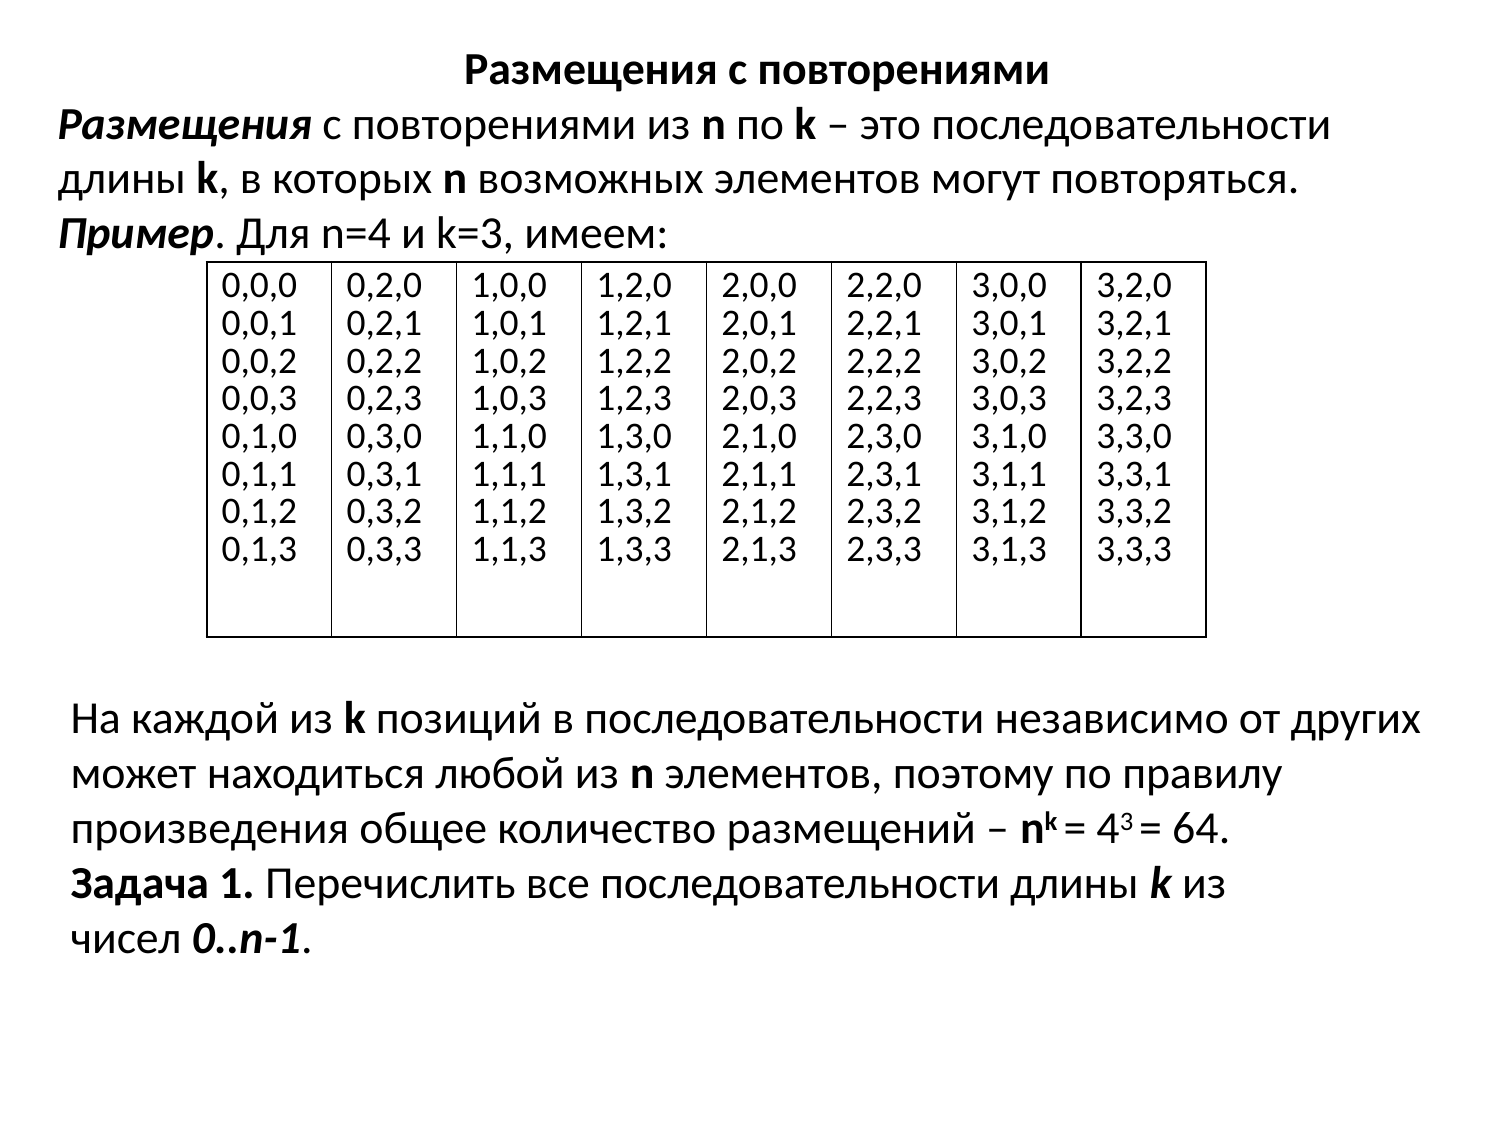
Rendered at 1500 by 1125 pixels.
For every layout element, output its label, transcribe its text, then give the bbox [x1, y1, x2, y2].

table_header 0,0,0 0,0,1 0,0,2 0,0,3 0,1,0 0,1,1 0,1,2 0,1,3 [208, 263, 331, 636]
table_header 0,2,0 0,2,1 0,2,2 0,2,3 0,3,0 0,3,1 0,3,2 0,3,3 [332, 263, 456, 636]
table_header 1,2,0 1,2,1 1,2,2 1,2,3 1,3,0 1,3,1 1,3,2 1,3,3 [582, 263, 706, 636]
table_header 1,0,0 1,0,1 1,0,2 1,0,3 1,1,0 1,1,1 1,1,2 1,1,3 [457, 263, 581, 636]
table_header 2,2,0 2,2,1 2,2,2 2,2,3 2,3,0 2,3,1 2,3,2 2,3,3 [832, 263, 956, 636]
text_box Размещения с повторениями Размещения с повторениями из n по k – это последовательности длины k, в которых n возможных элементов могут повторяться. Пример. Для n=4 и k=3, имеем: [42, 30, 1473, 266]
table_header 2,0,0 2,0,1 2,0,2 2,0,3 2,1,0 2,1,1 2,1,2 2,1,3 [707, 263, 831, 636]
table_header 3,2,0 3,2,1 3,2,2 3,2,3 3,3,0 3,3,1 3,3,2 3,3,3 [1082, 263, 1205, 636]
text_box На каждой из k позиций в последовательности независимо от других может находиться любой из n элементов, поэтому по правилу произведения общее количество размещений – nk = 43 = 64. Задача 1. Перечислить все последовательности длины k из чисел 0..n-1. [55, 680, 1459, 971]
table_header 3,0,0 3,0,1 3,0,2 3,0,3 3,1,0 3,1,1 3,1,2 3,1,3 [957, 263, 1080, 636]
